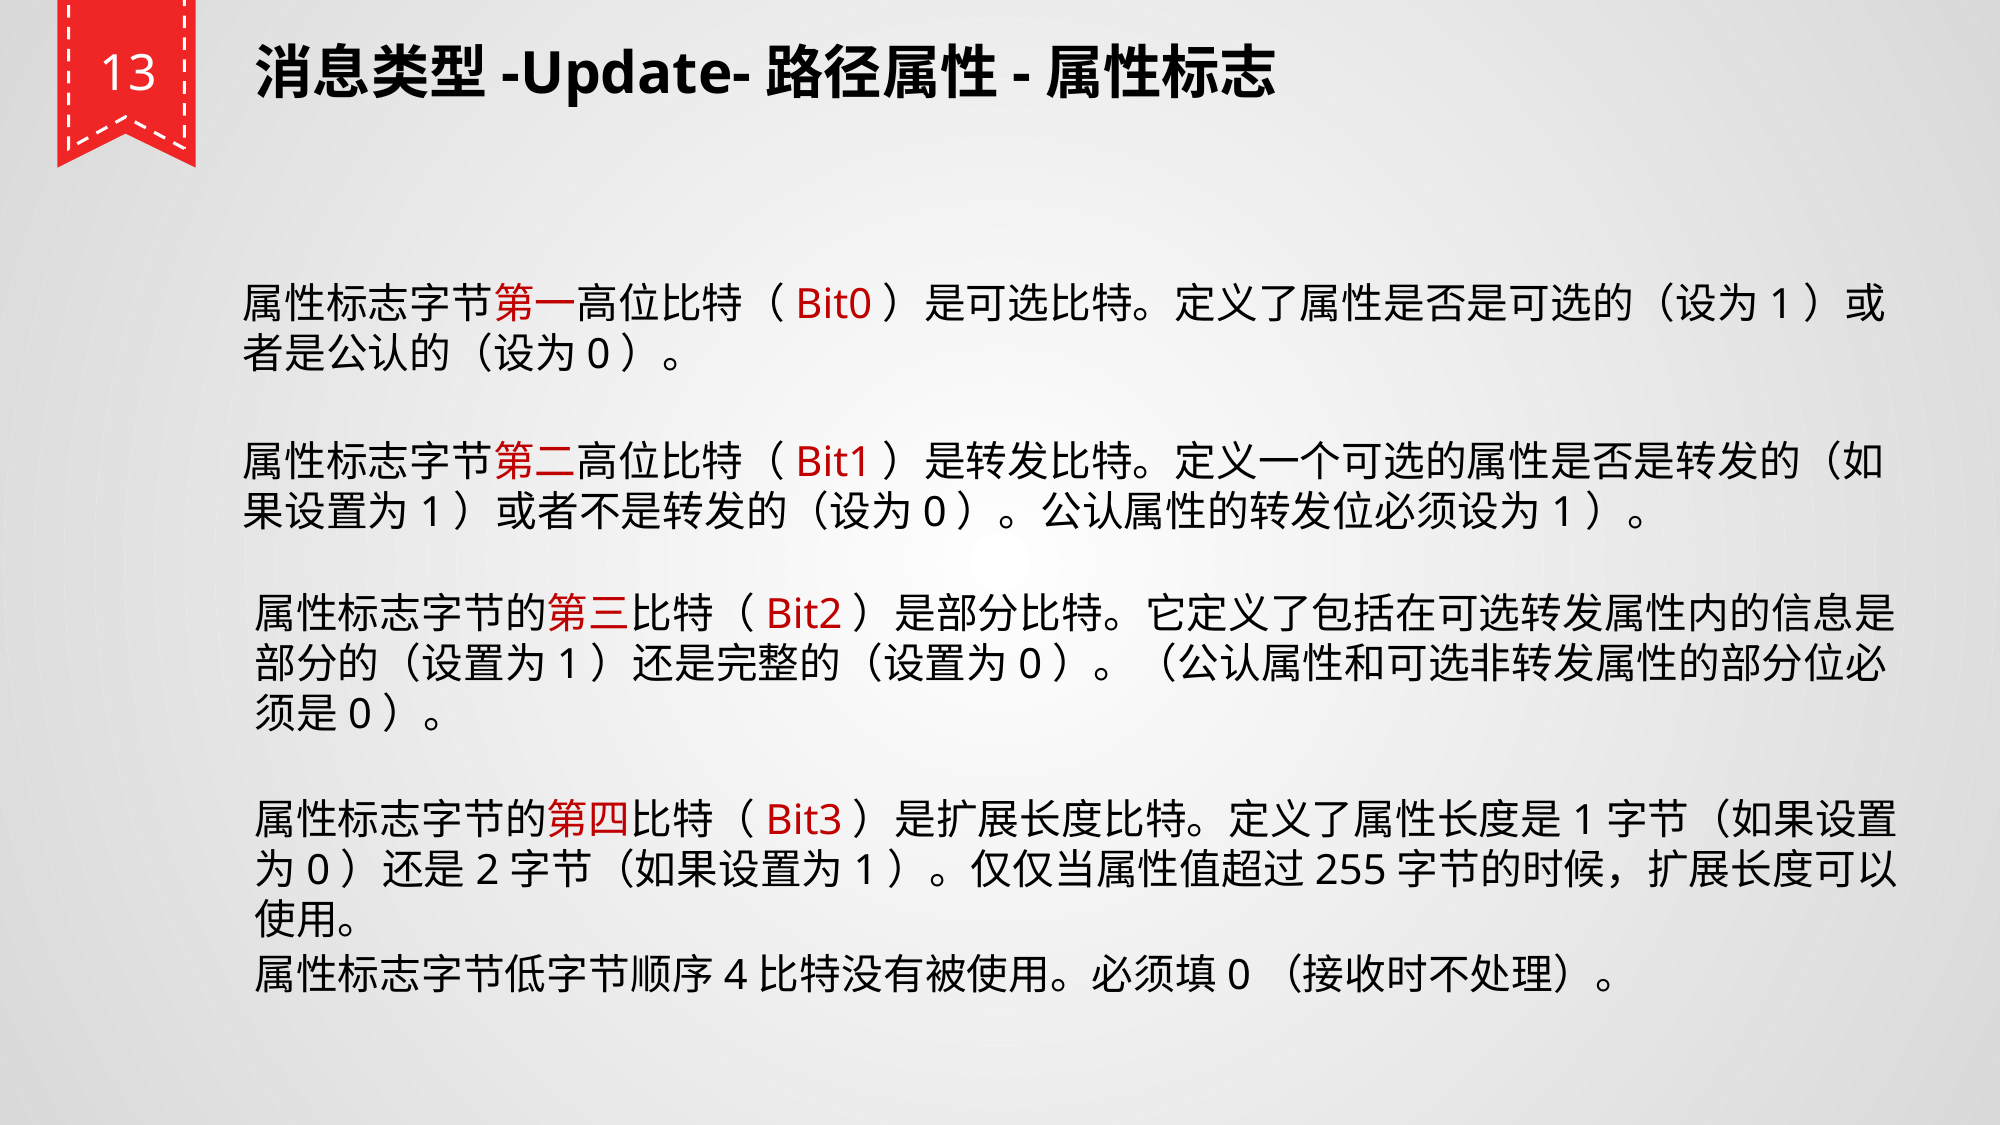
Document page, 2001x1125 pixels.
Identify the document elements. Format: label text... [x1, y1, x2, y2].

text_box 属性标志字节的第三比特（Bit2）是部分比特。它定义了包括在可选转发属性内的信息是部分的（设置为1）还是完整的（设置为0）。（公认属性和可选非转发属性的部分位必须是0）。 [239, 579, 1915, 745]
text_box 属性标志字节第一高位比特（Bit0）是可选比特。定义了属性是否是可选的（设为1）或者是公认的（设为0）。 [227, 269, 1903, 384]
text_box 属性标志字节的第四比特（Bit3）是扩展长度比特。定义了属性长度是1字节（如果设置为0）还是2字节（如果设置为1）。仅仅当属性值超过255字节的时候，扩展长度可以使用。 [239, 785, 1915, 940]
text_box 消息类型-Update-路径属性-属性标志 [239, 27, 1708, 113]
text_box 属性标志字节低字节顺序4比特没有被使用。必须填0（接收时不处理）。 [239, 940, 1915, 1006]
text_box 属性标志字节第二高位比特（Bit1）是转发比特。定义一个可选的属性是否是转发的（如果设置为1）或者不是转发的（设为0）。公认属性的转发位必须设为1）。 [227, 427, 1903, 542]
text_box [56, 0, 196, 168]
